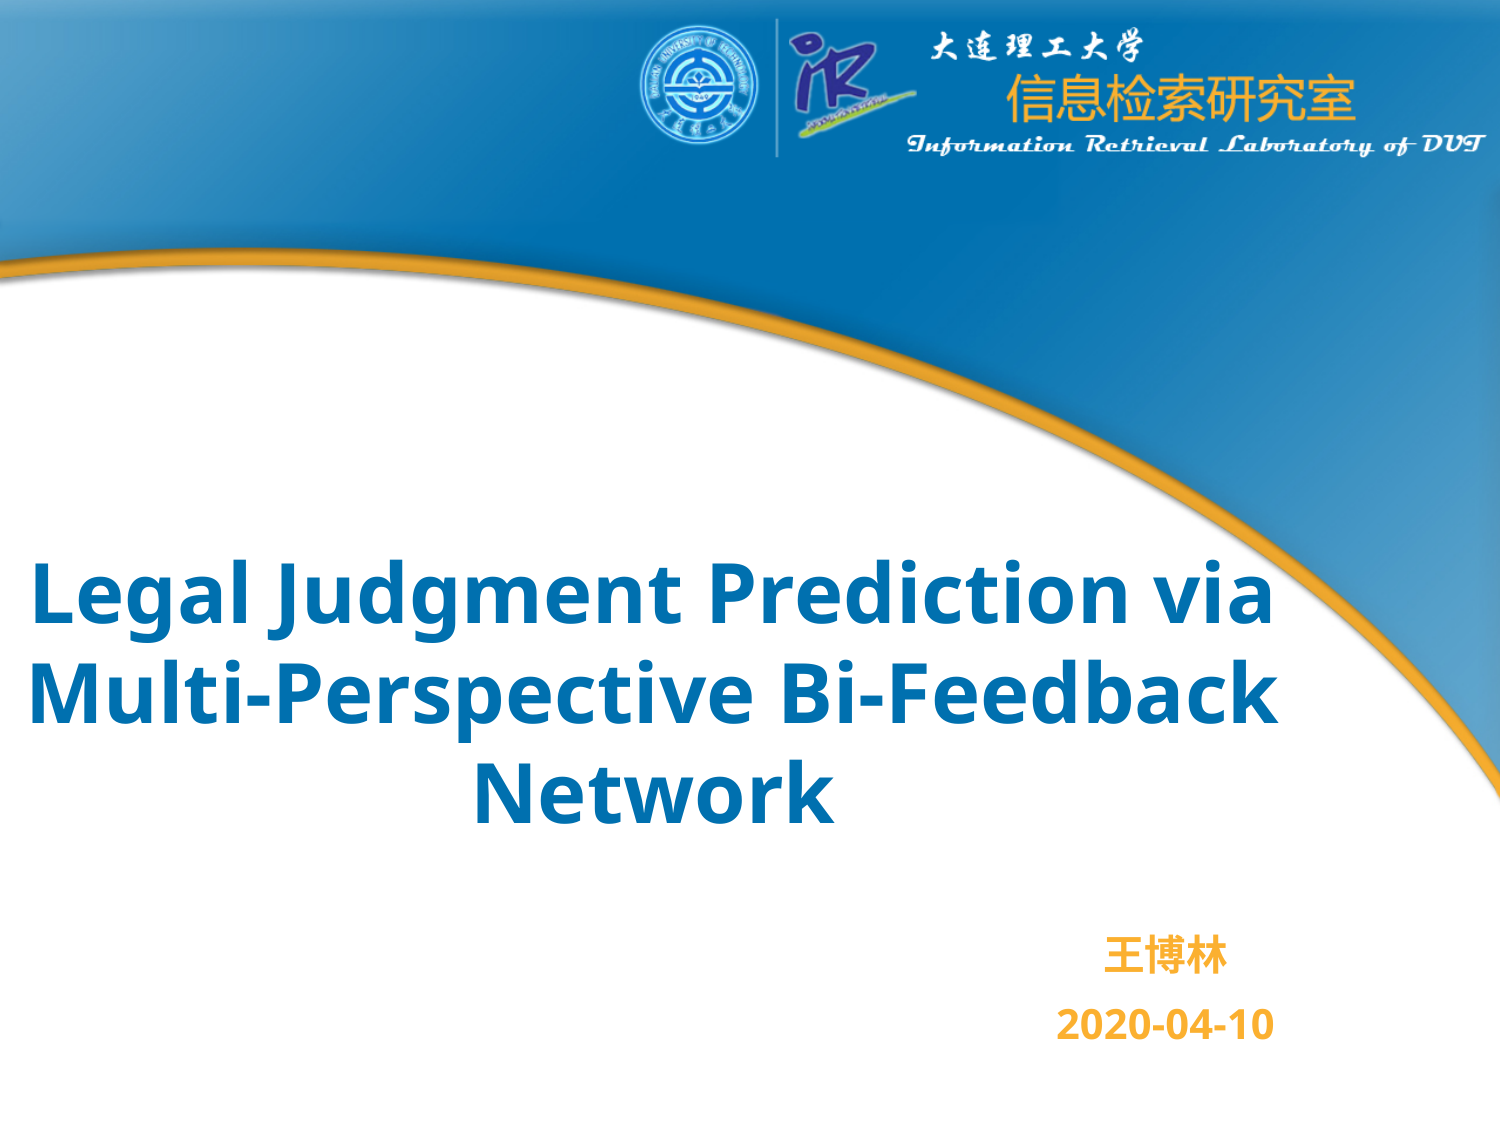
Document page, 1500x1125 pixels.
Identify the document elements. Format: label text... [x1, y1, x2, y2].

title Legal Judgment Prediction via Multi-Perspective Bi-Feedback Network [0, 531, 1310, 850]
subtitle 王博林 2020-04-10 [886, 921, 1445, 1007]
picture [0, 0, 1500, 1125]
